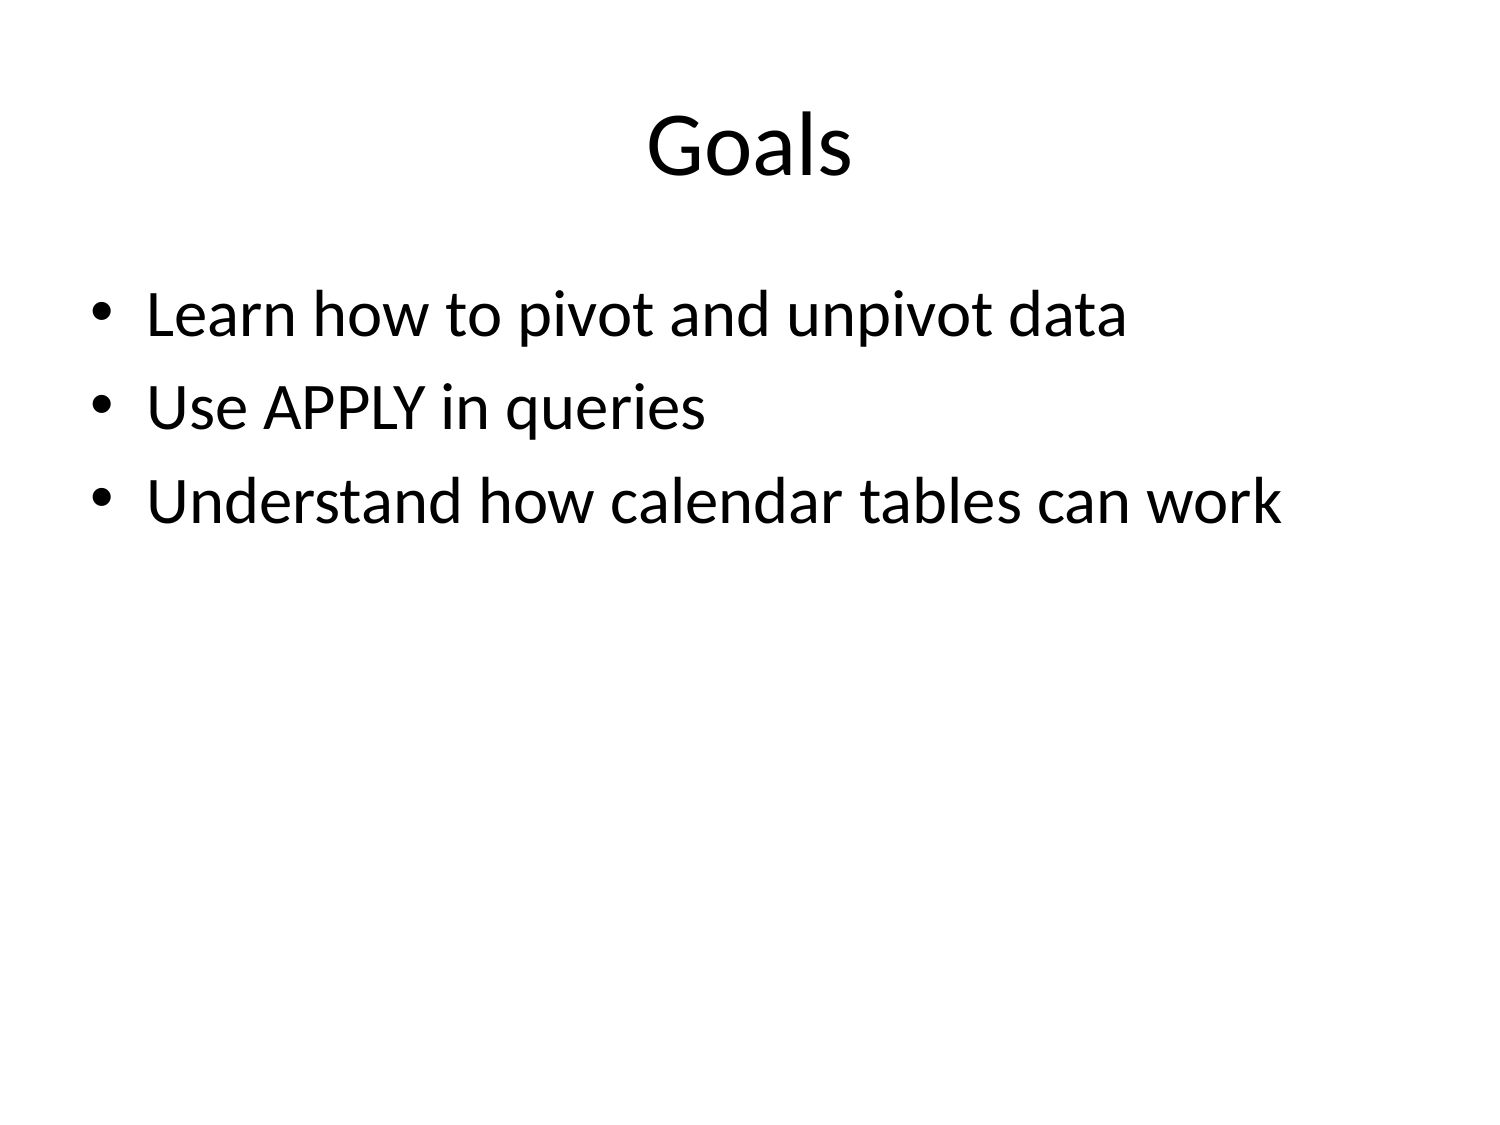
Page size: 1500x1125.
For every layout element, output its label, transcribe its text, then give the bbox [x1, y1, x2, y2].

title Goals [75, 45, 1425, 233]
list Learn how to pivot and unpivot data Use APPLY in queries Understand how calendar tables can work [75, 262, 1425, 1005]
